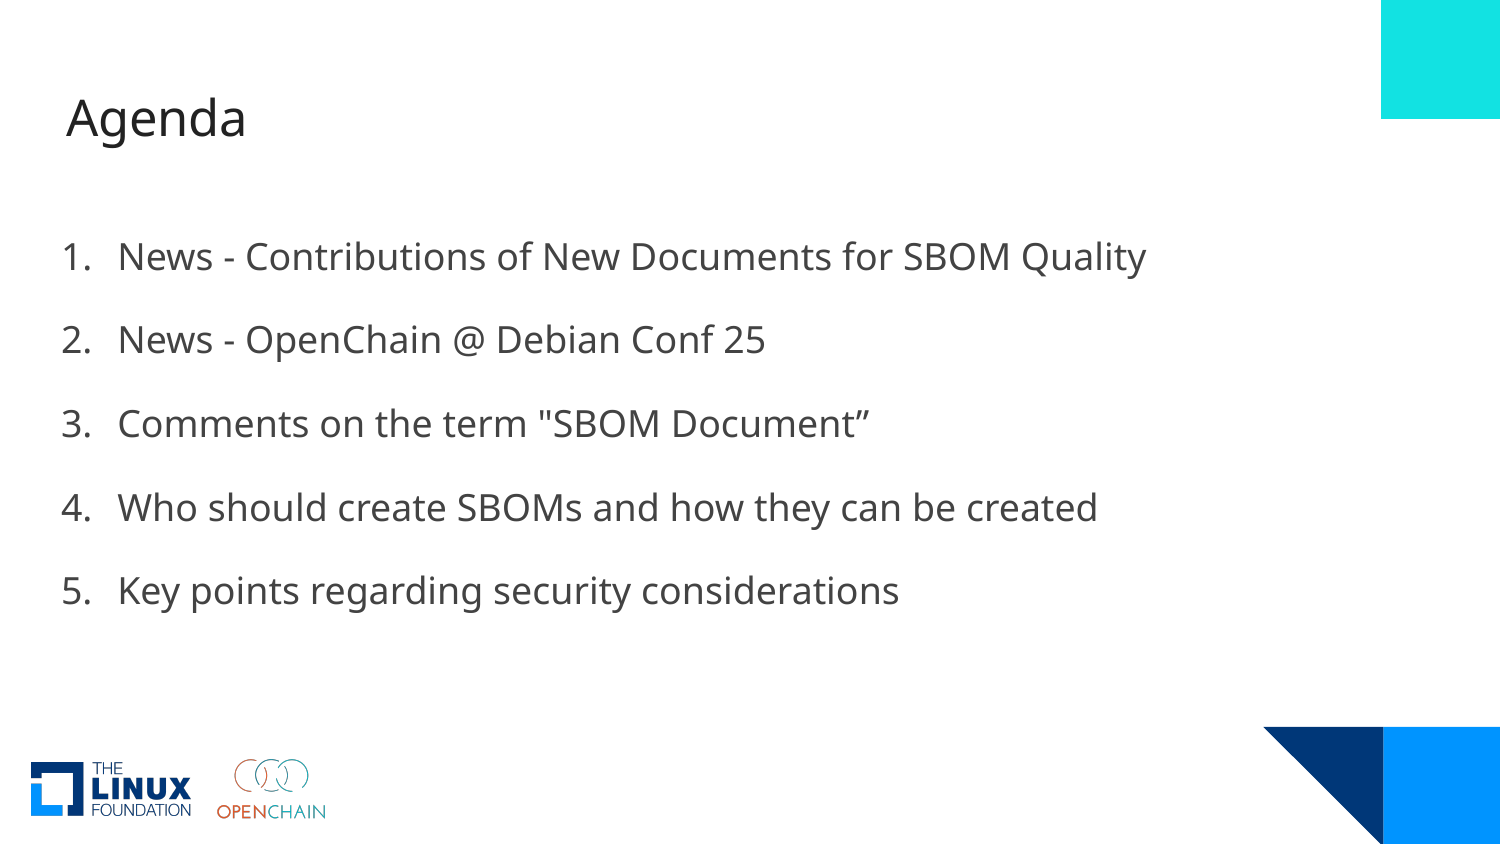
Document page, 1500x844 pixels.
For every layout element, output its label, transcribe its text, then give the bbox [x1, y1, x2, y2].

title Agenda [51, 67, 1449, 167]
list News - Contributions of New Documents for SBOM Quality News - OpenChain @ Debian Conf 25 Comments on the term "SBOM Document” Who should create SBOMs and how they can be created Key points regarding security considerations [46, 207, 1444, 756]
picture [215, 757, 327, 821]
picture [31, 762, 191, 816]
